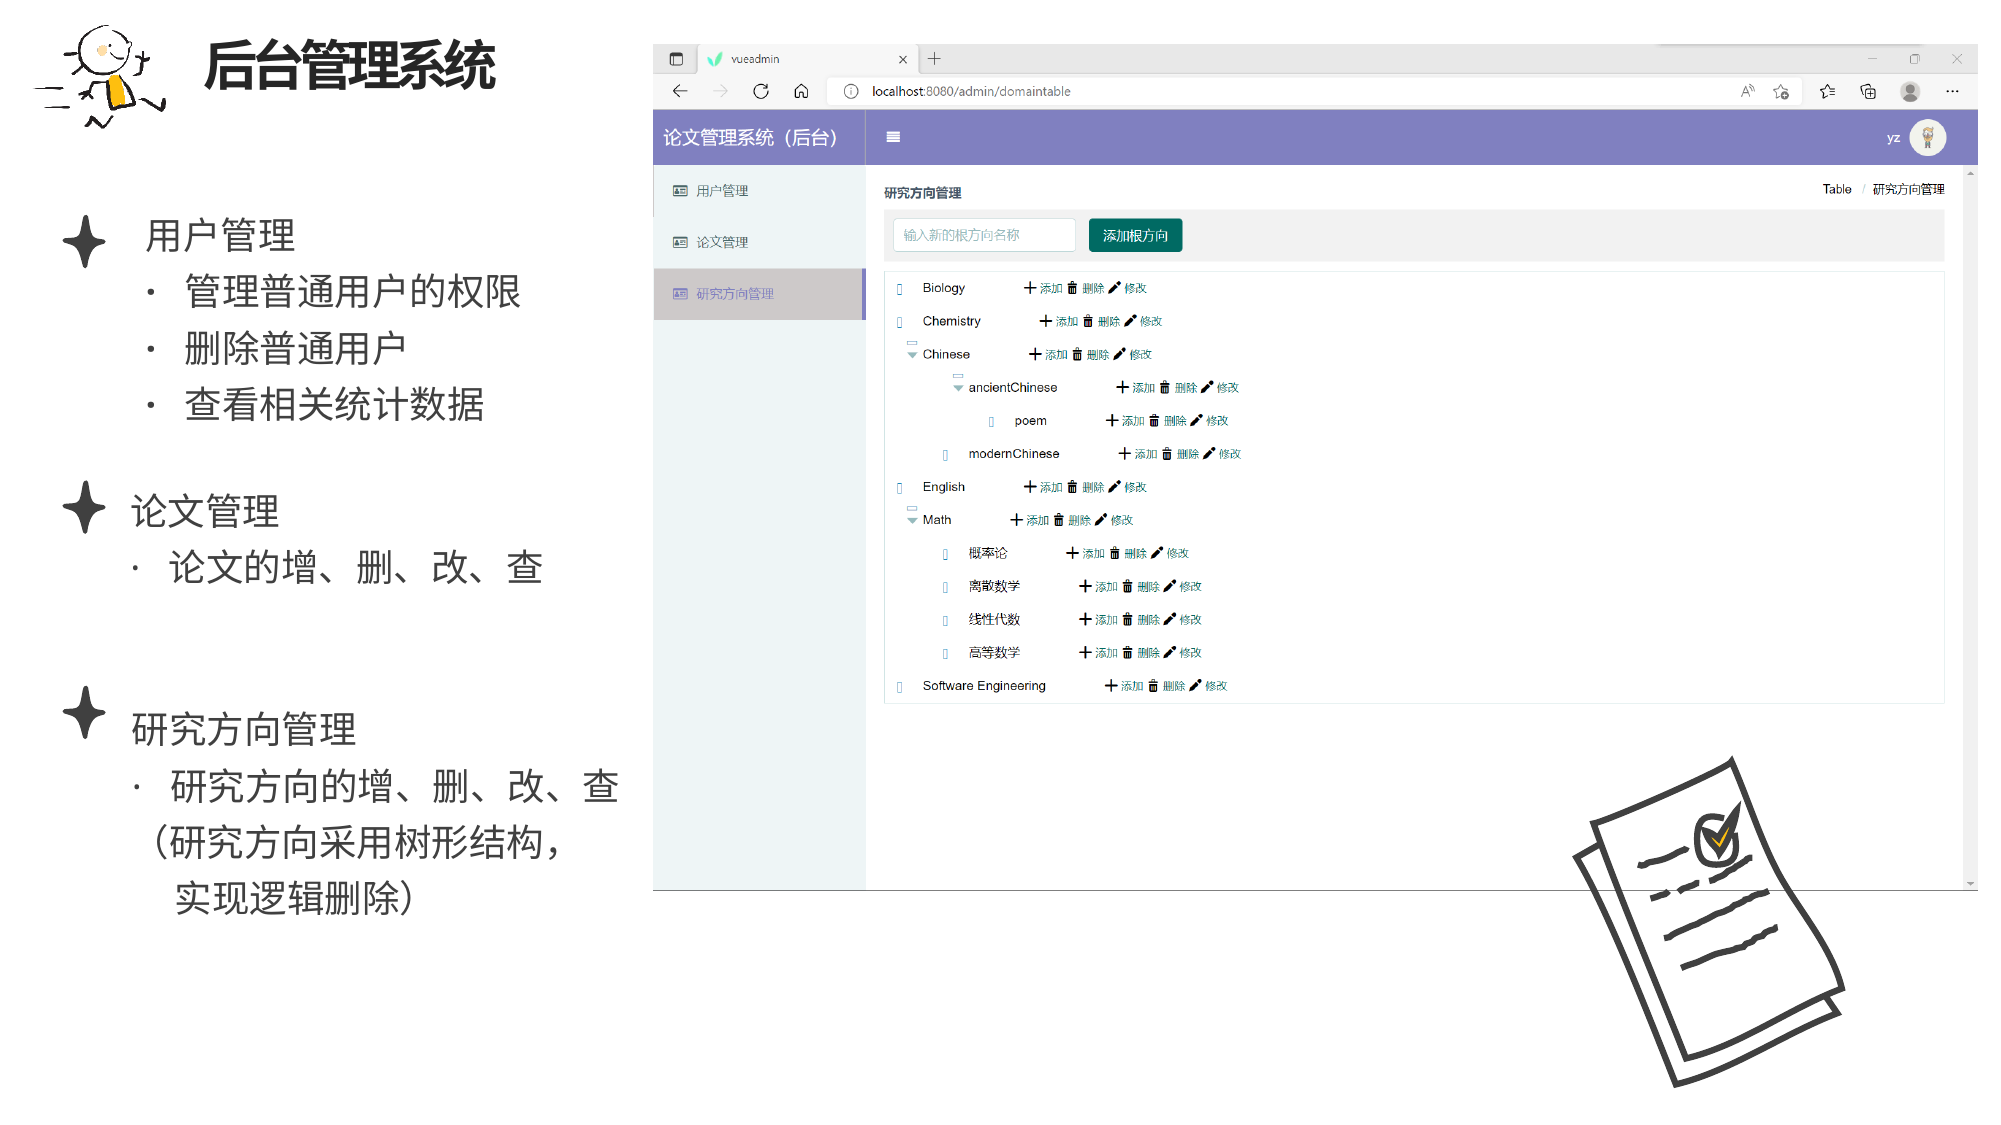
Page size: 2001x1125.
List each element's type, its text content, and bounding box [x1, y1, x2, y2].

text_box 用户管理 · 管理普通用户的权限 · 删除普通用户 · 查看相关统计数据 [130, 193, 653, 434]
text_box 论文管理 · 论文的增、删、改、查 [115, 468, 653, 596]
picture [653, 44, 1978, 891]
text_box [63, 215, 105, 268]
picture [19, 17, 176, 140]
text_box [1591, 769, 1826, 1075]
text_box 后台管理系统 [188, 23, 513, 104]
text_box [63, 481, 105, 533]
text_box 研究方向管理 · 研究方向的增、删、改、查 （研究方向采用树形结构， 实现逻辑删除） [117, 687, 689, 928]
text_box [63, 686, 105, 739]
